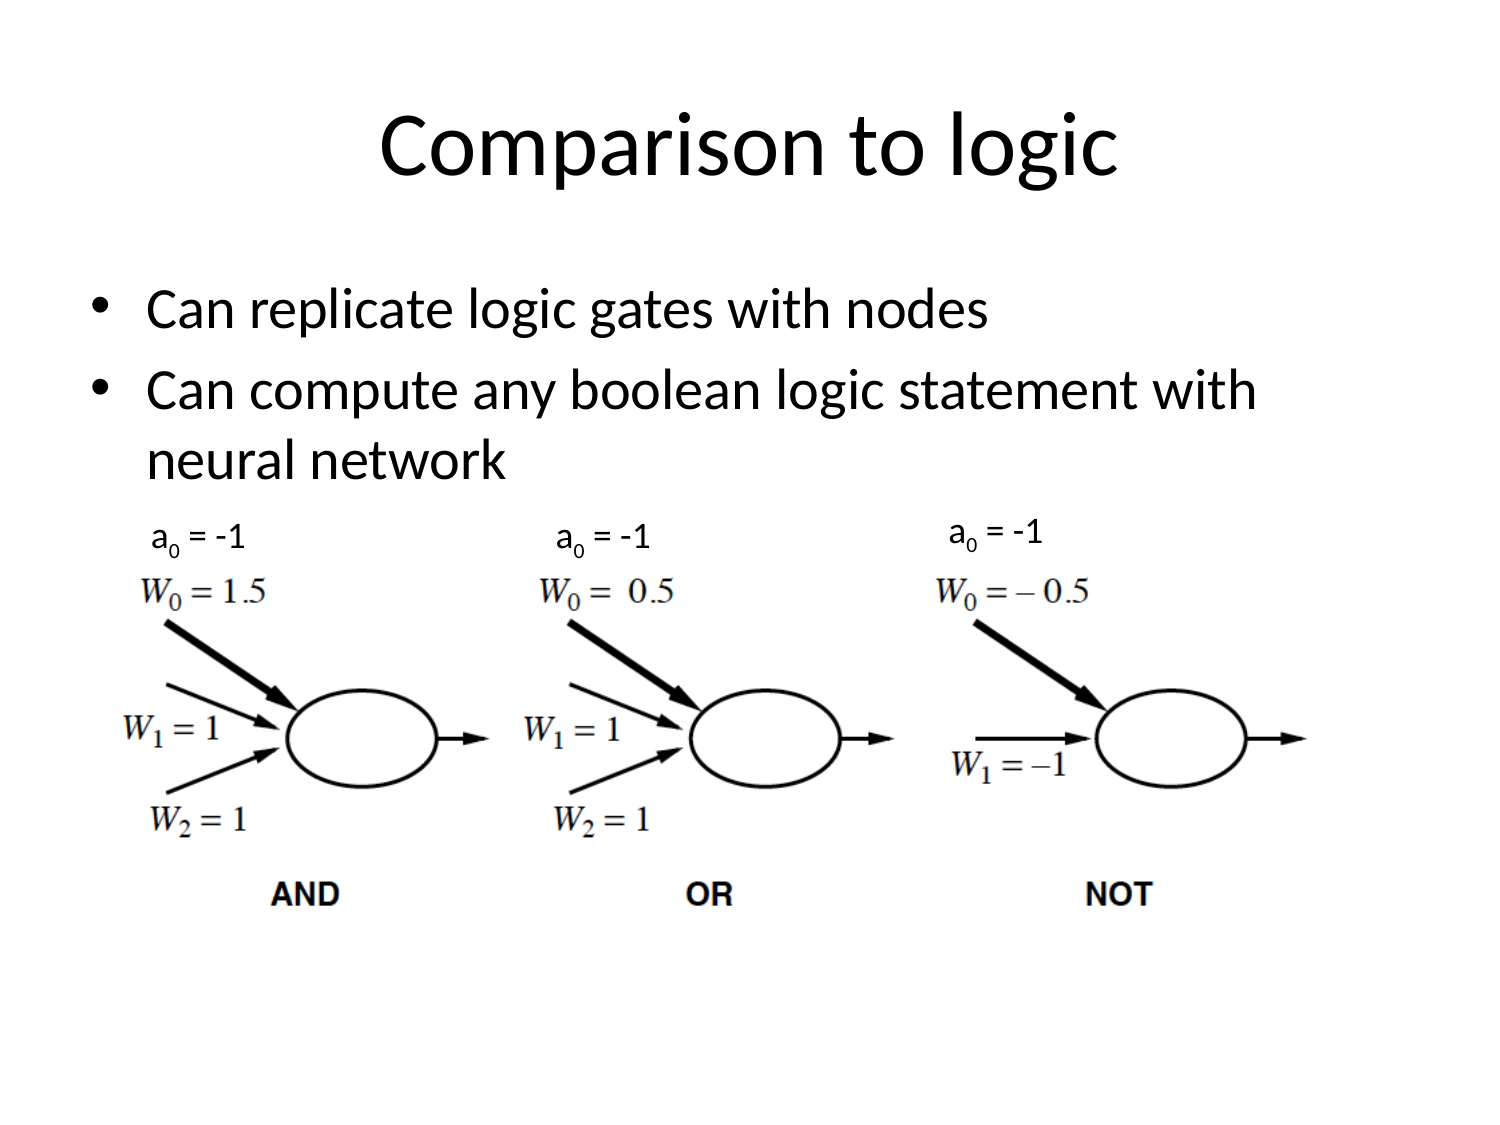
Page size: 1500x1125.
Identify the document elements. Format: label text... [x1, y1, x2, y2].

text_box a0 = -1 [933, 498, 1059, 562]
title Comparison to logic [75, 45, 1425, 233]
text_box a0 = -1 [136, 503, 262, 562]
picture [105, 564, 1315, 930]
list Can replicate logic gates with nodes Can compute any boolean logic statement with neural network [75, 262, 1425, 1005]
text_box a0 = -1 [540, 503, 666, 562]
